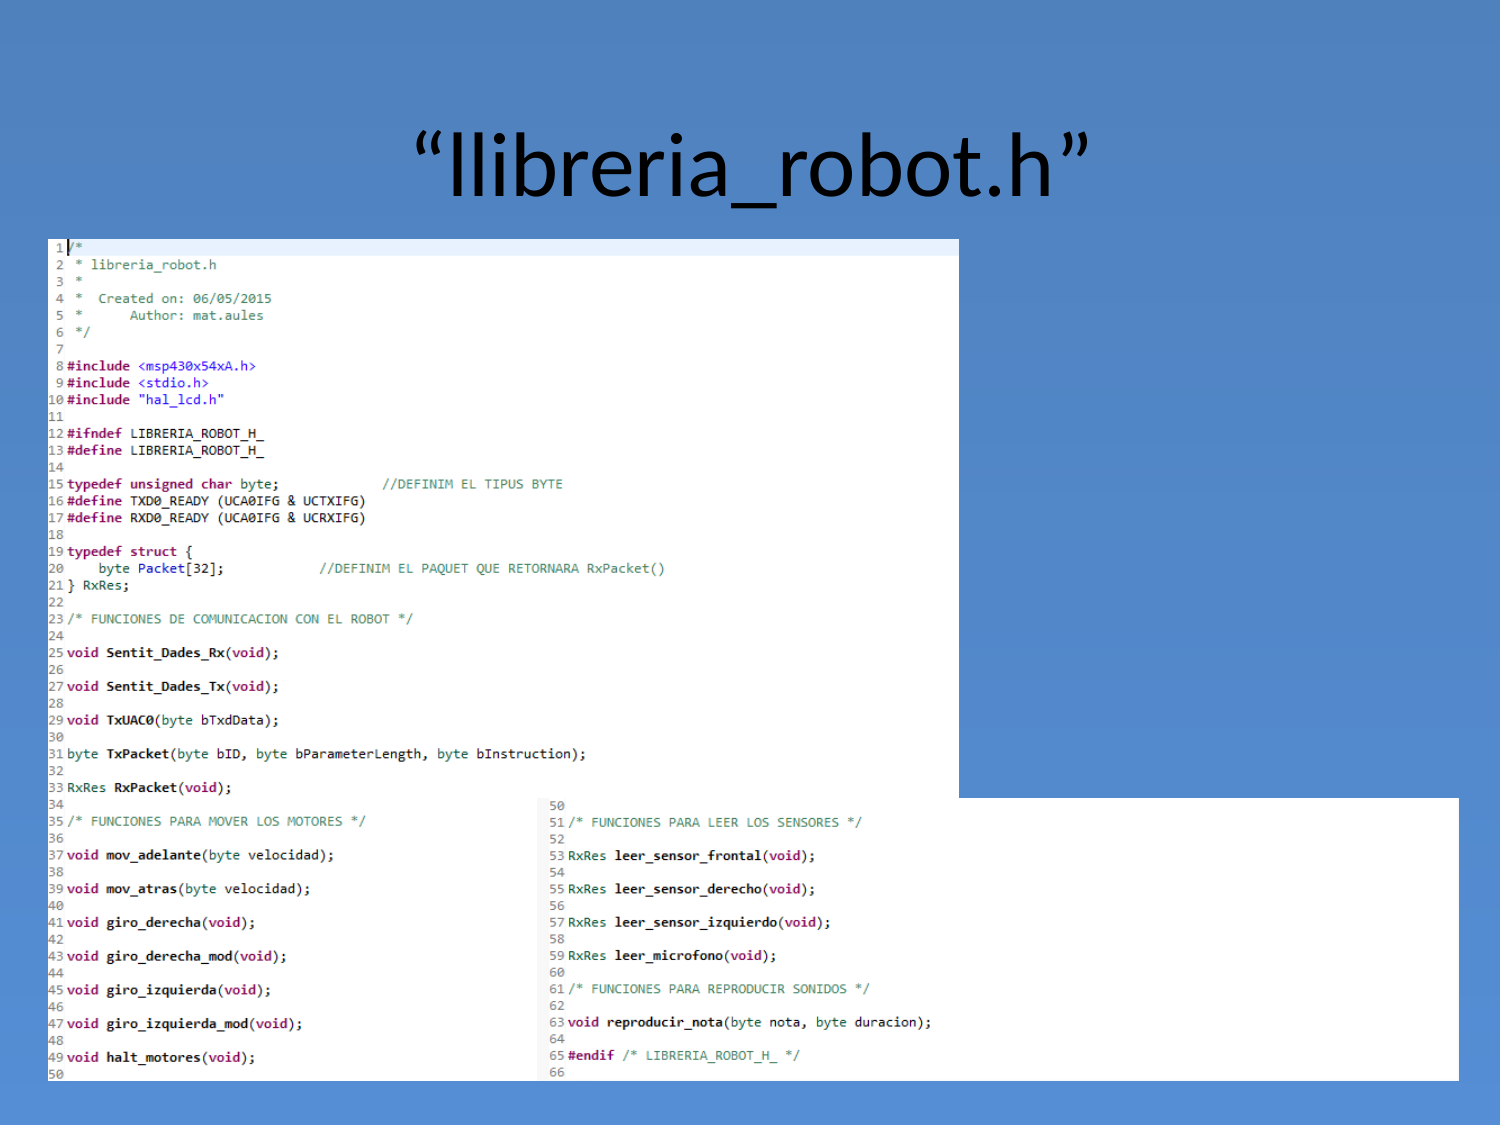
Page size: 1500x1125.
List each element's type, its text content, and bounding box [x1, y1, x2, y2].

title “llibreria_robot.h” [76, 66, 1427, 254]
picture [47, 239, 1459, 1081]
